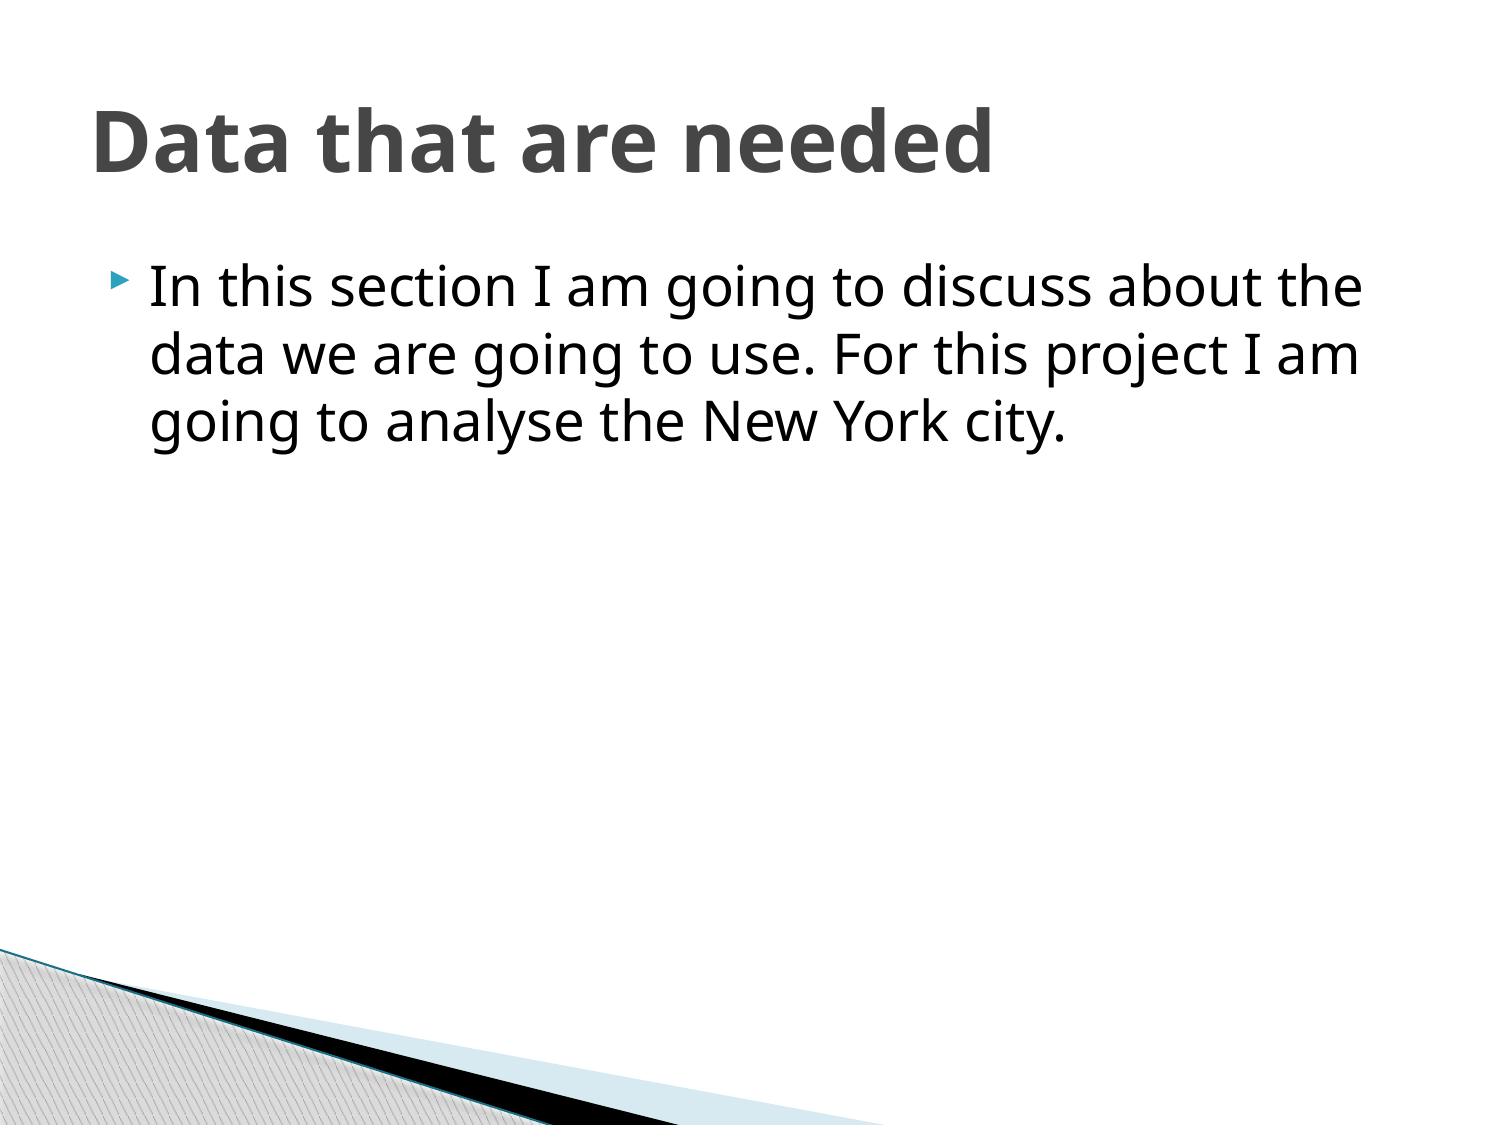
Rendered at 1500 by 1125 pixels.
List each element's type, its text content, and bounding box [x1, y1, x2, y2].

title Data that are needed [75, 45, 1425, 233]
list In this section I am going to discuss about the data we are going to use. For this project I am going to analyse the New York city. [75, 243, 1425, 986]
